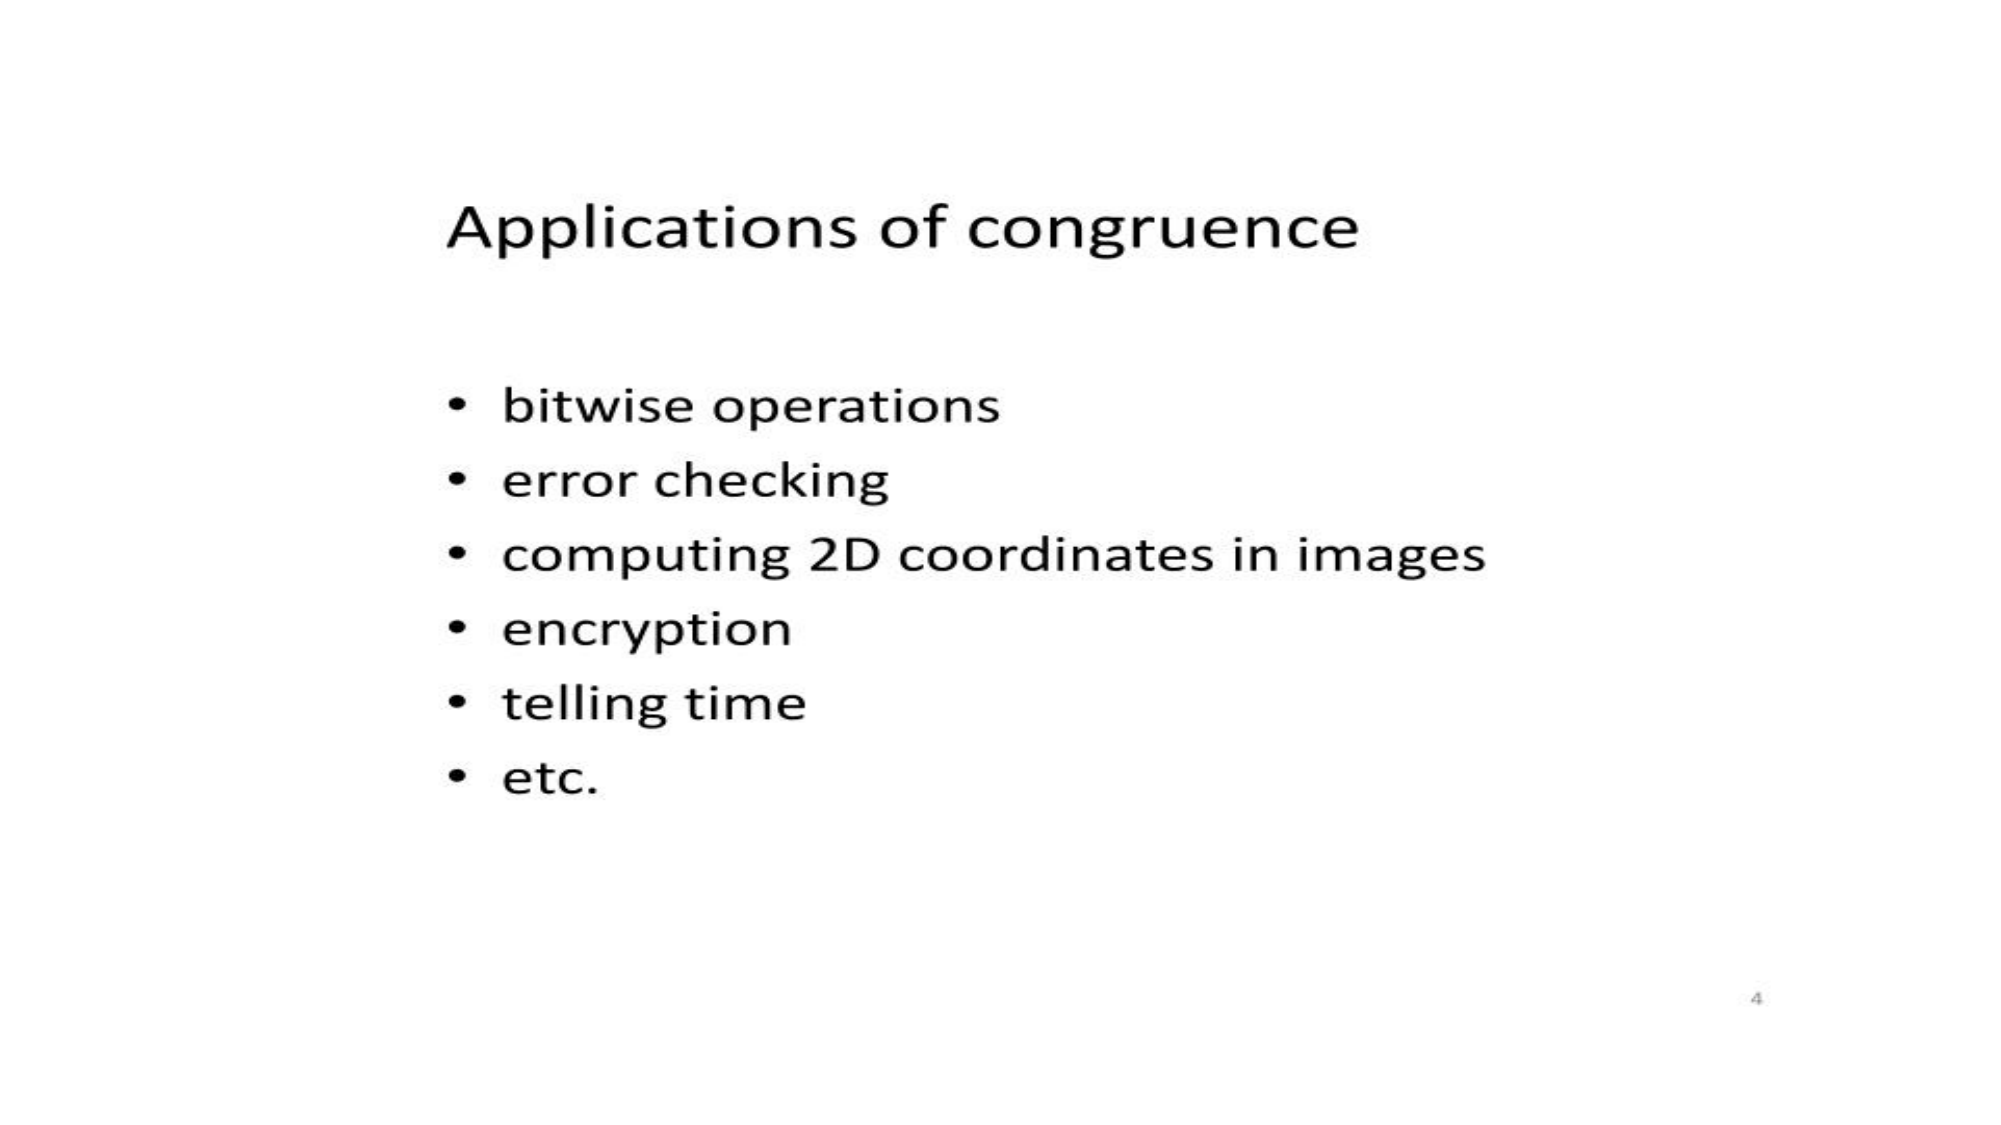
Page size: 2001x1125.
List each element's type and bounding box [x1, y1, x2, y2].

list [356, 168, 1854, 1039]
